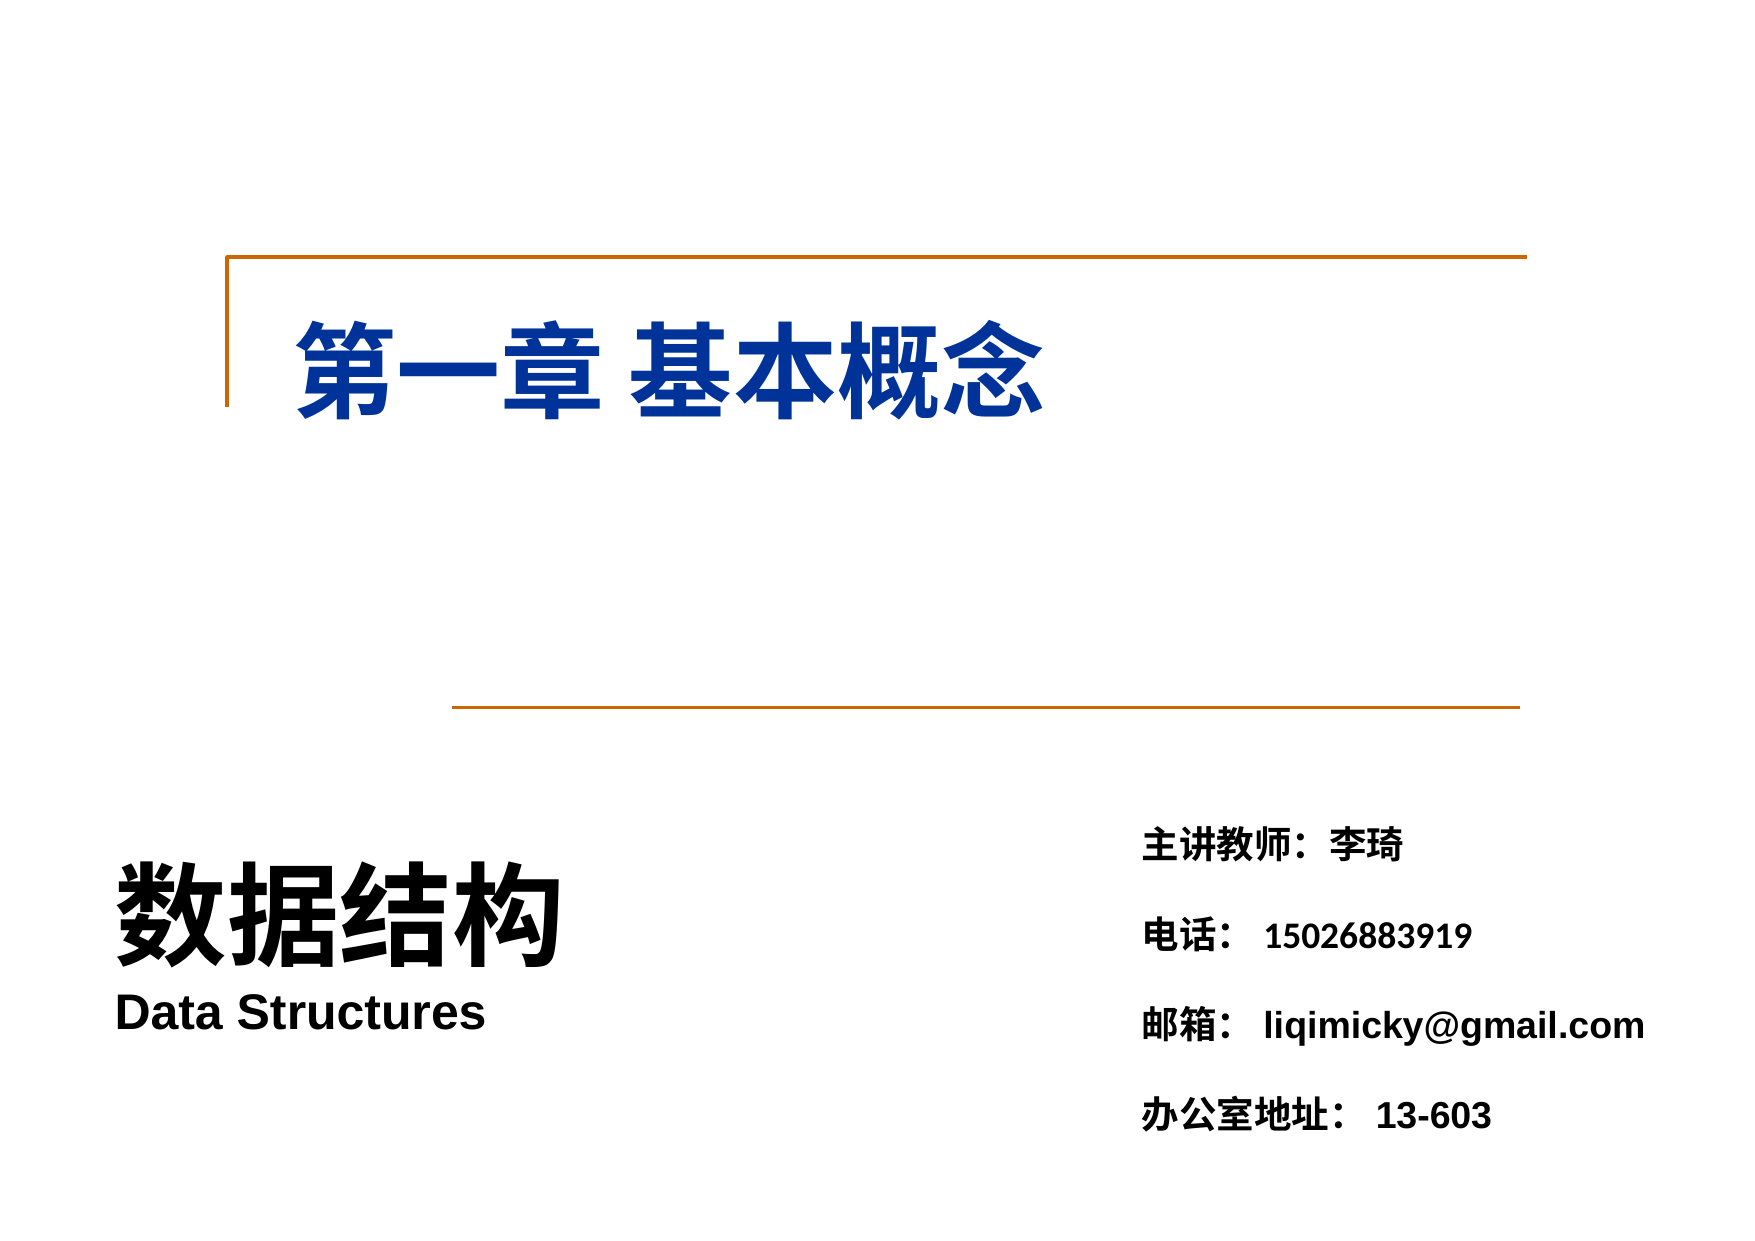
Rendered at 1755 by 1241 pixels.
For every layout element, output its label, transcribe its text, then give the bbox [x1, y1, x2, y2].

text_box 第一章 基本概念 [290, 304, 1080, 432]
text_box 主讲教师：李琦 电话：15026883919 邮箱：liqimicky@gmail.com 办公室地址：13-603 [1127, 813, 1671, 1189]
title 数据结构 Data Structures [114, 844, 994, 1158]
